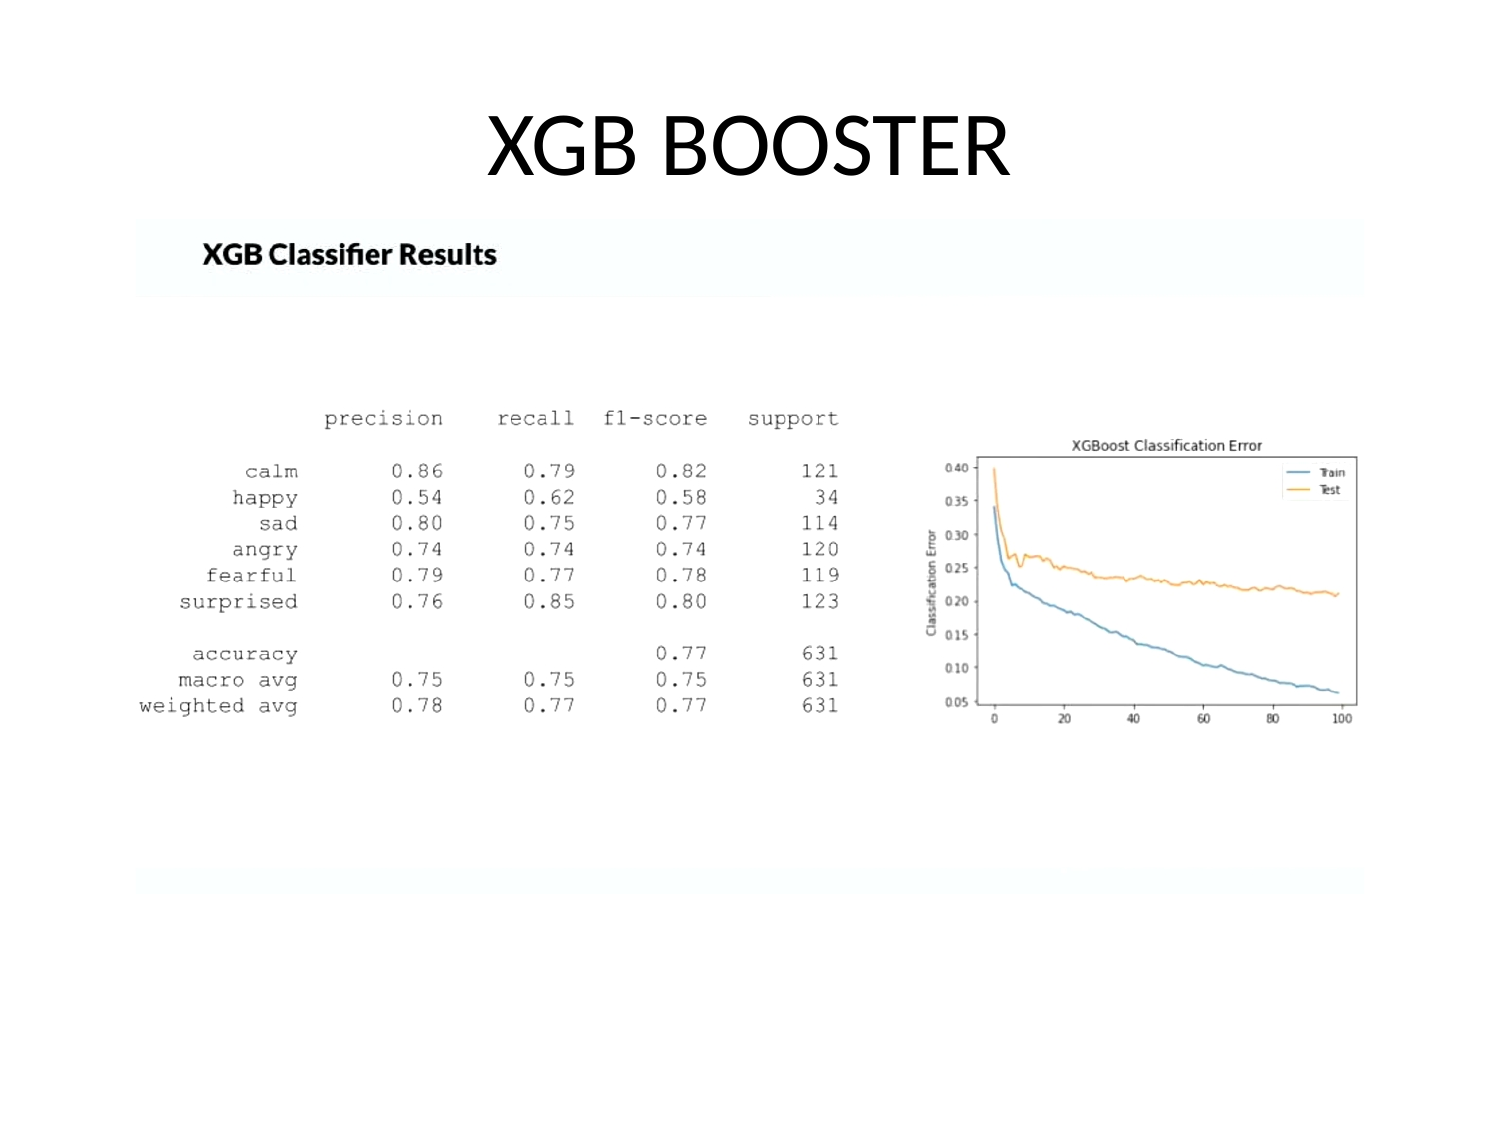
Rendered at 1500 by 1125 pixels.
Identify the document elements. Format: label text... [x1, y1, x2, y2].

title XGB BOOSTER [75, 45, 1425, 233]
picture [135, 219, 1365, 894]
